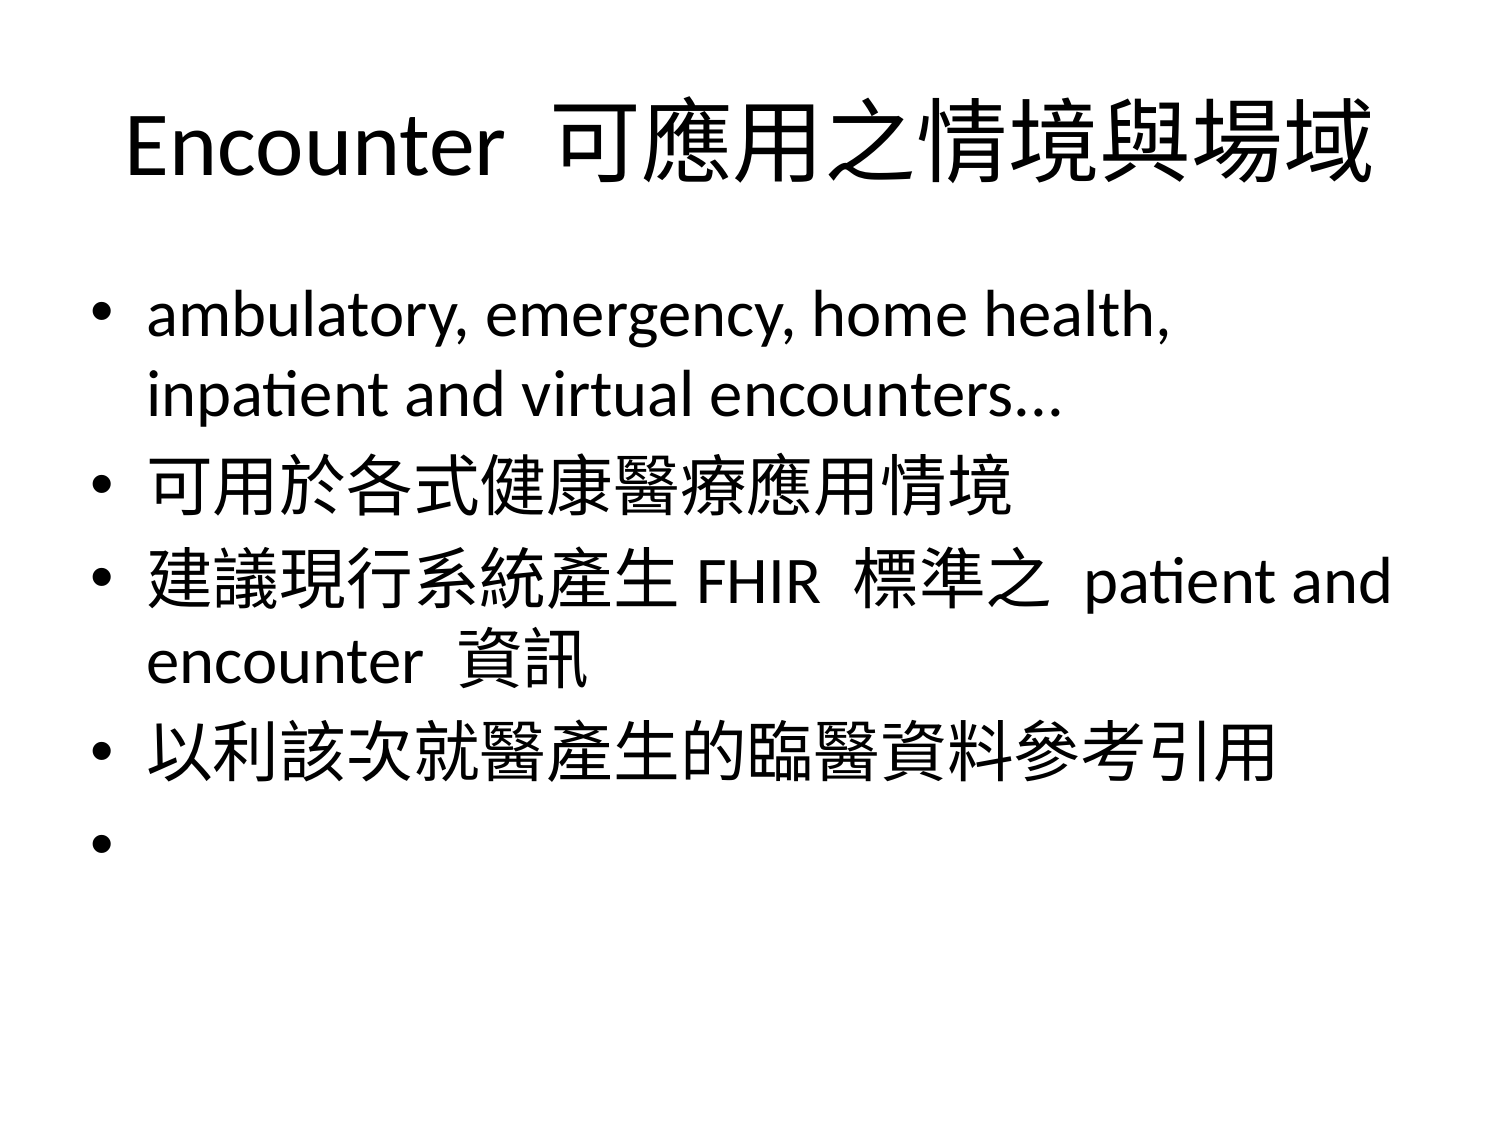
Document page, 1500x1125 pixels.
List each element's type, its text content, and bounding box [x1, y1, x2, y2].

list ambulatory, emergency, home health, inpatient and virtual encounters... 可用於各式健康醫療應用情境 建議現行系統產生FHIR 標準之 patient and encounter 資訊 以利該次就醫產生的臨醫資料參考引用 [75, 262, 1425, 1005]
title Encounter 可應用之情境與場域 [75, 45, 1425, 233]
